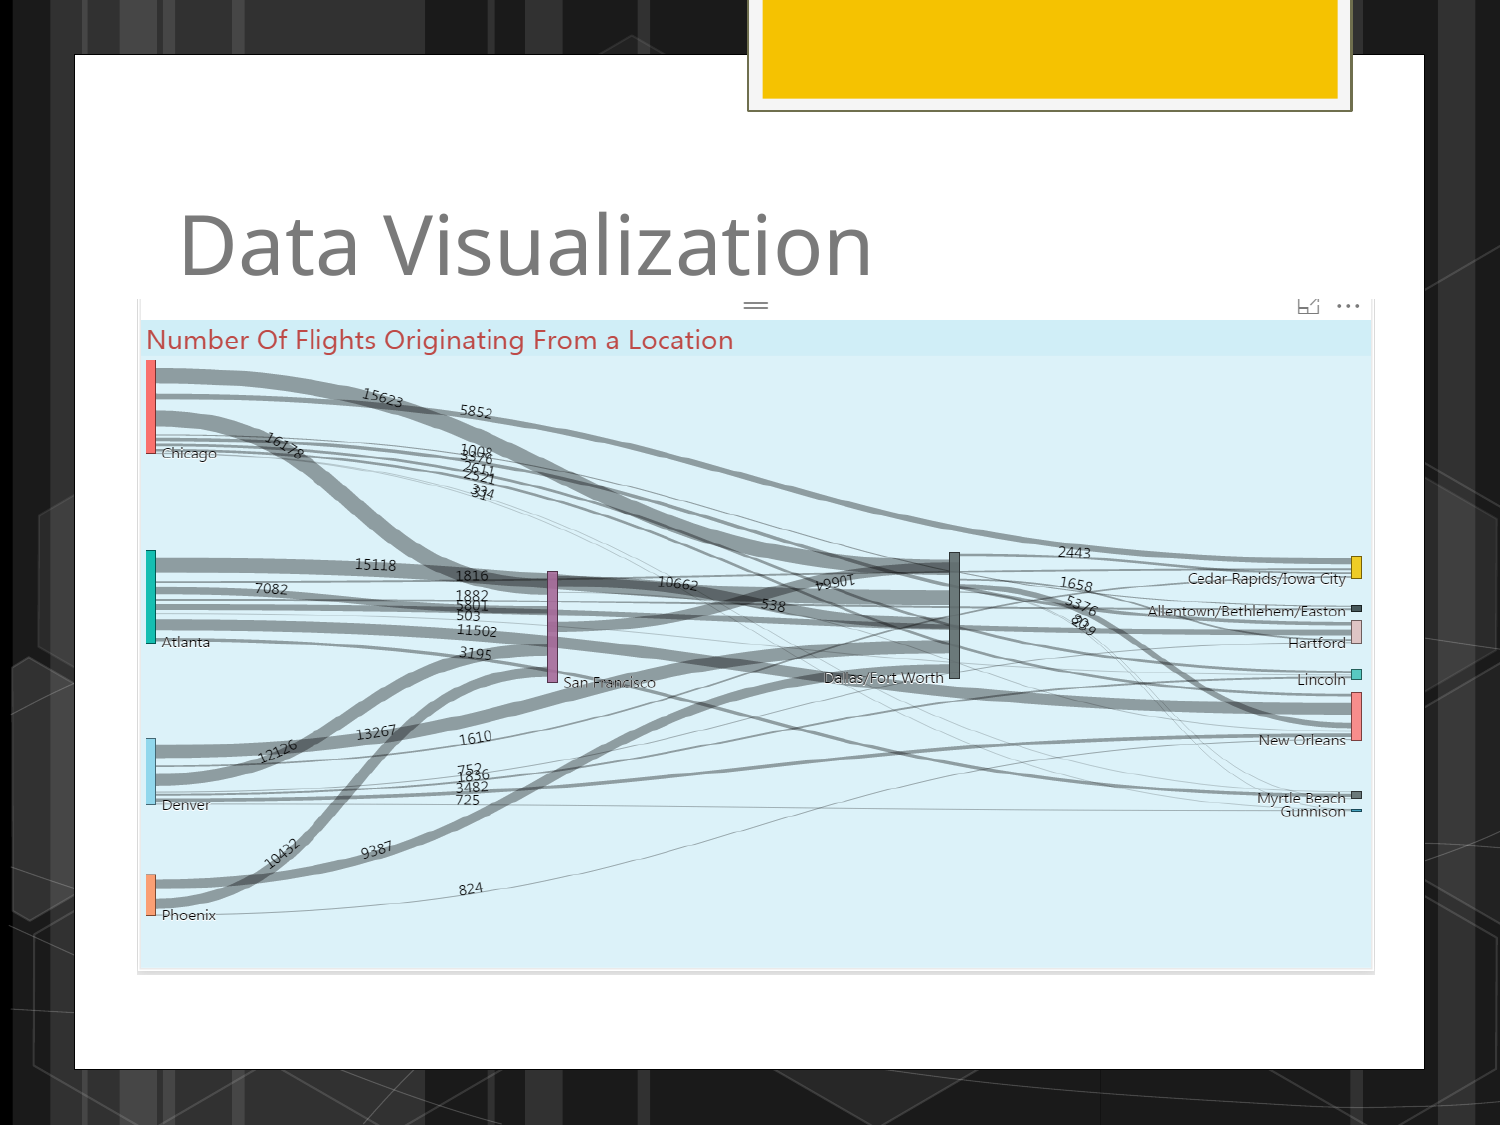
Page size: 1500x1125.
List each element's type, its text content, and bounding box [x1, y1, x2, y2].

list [137, 299, 1376, 976]
title Data Visualization [162, 112, 1315, 297]
